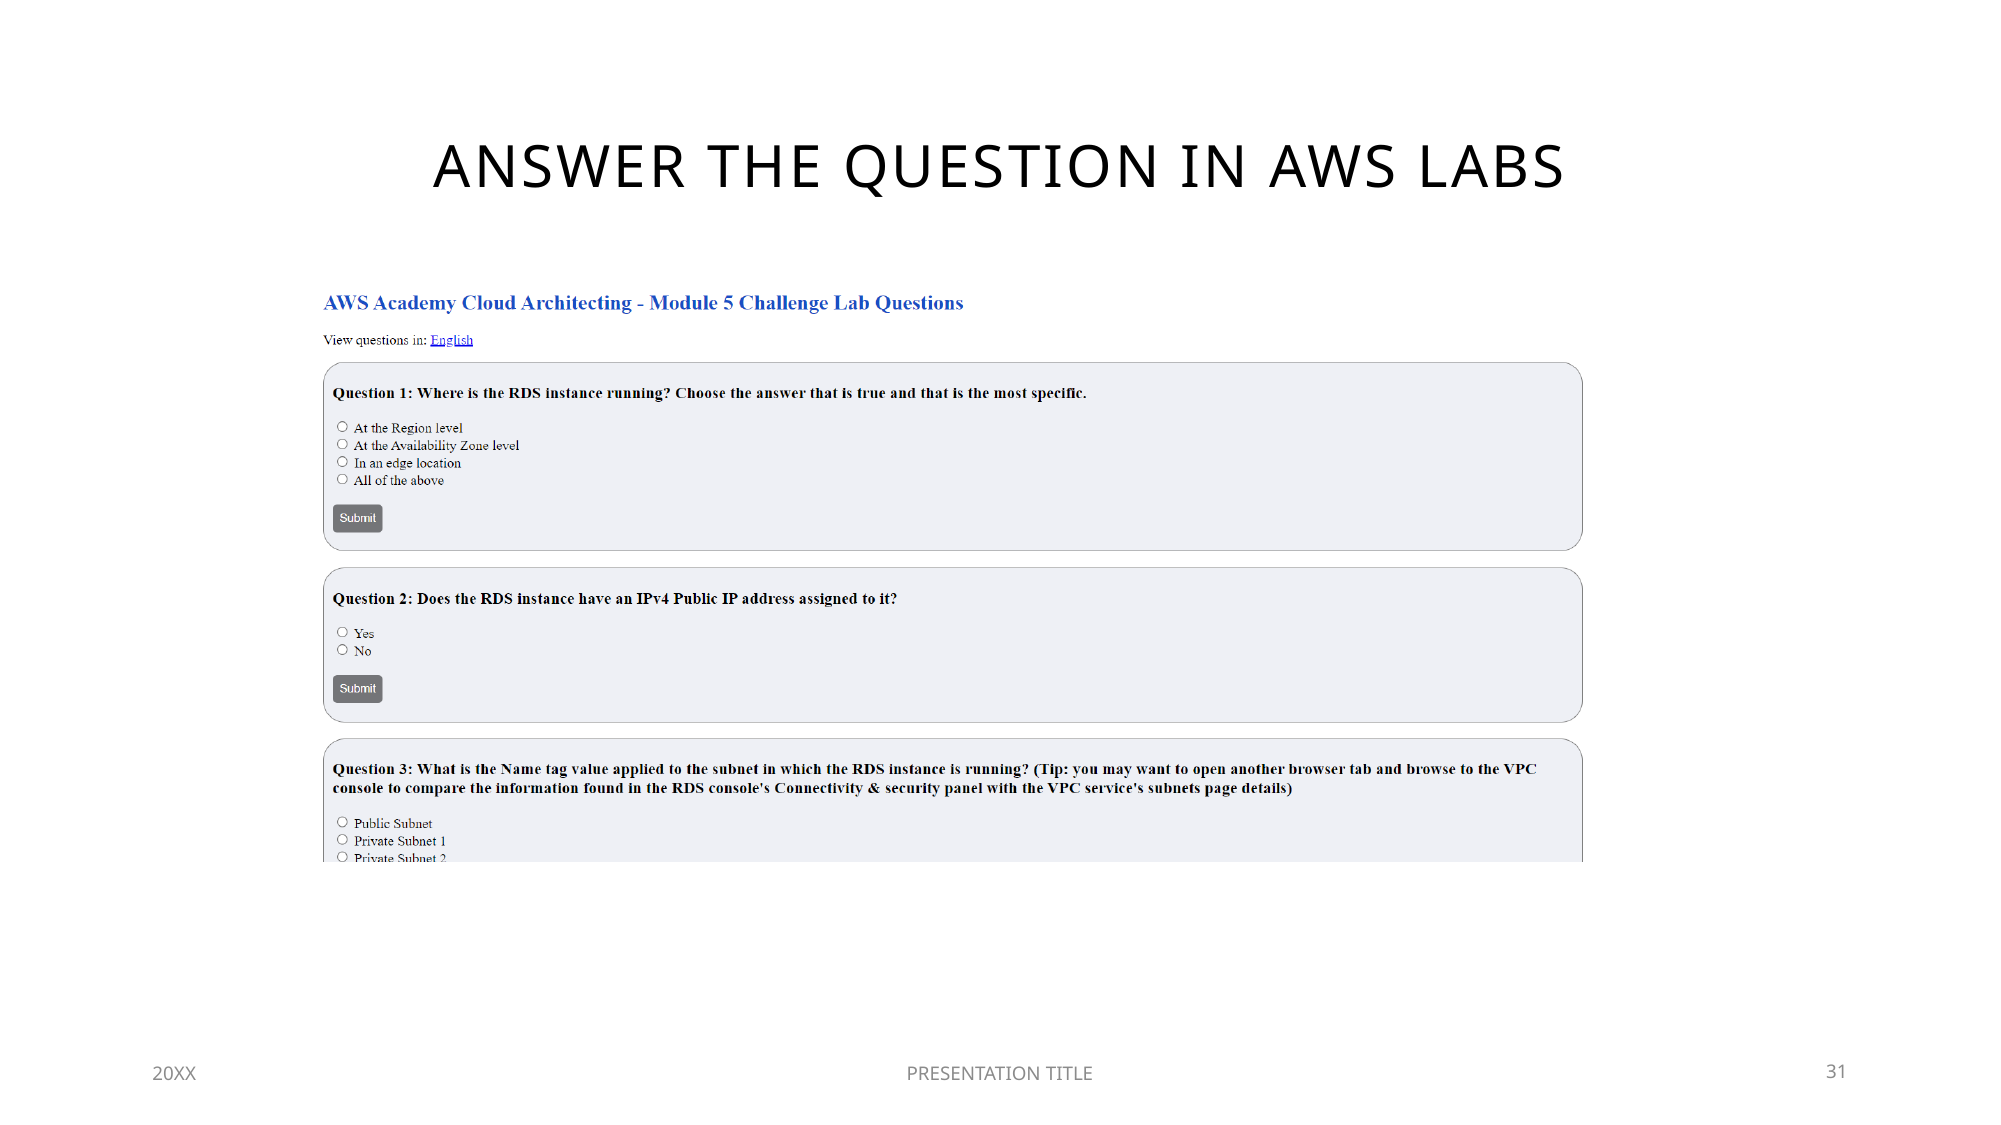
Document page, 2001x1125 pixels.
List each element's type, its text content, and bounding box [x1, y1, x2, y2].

slide_number 31 [1412, 1042, 1863, 1103]
title Answer the question in aws labs [137, 59, 1863, 278]
slide_number 20XX [137, 1042, 588, 1103]
picture [306, 277, 1590, 862]
footer PRESENTATION TITLE [662, 1042, 1338, 1103]
